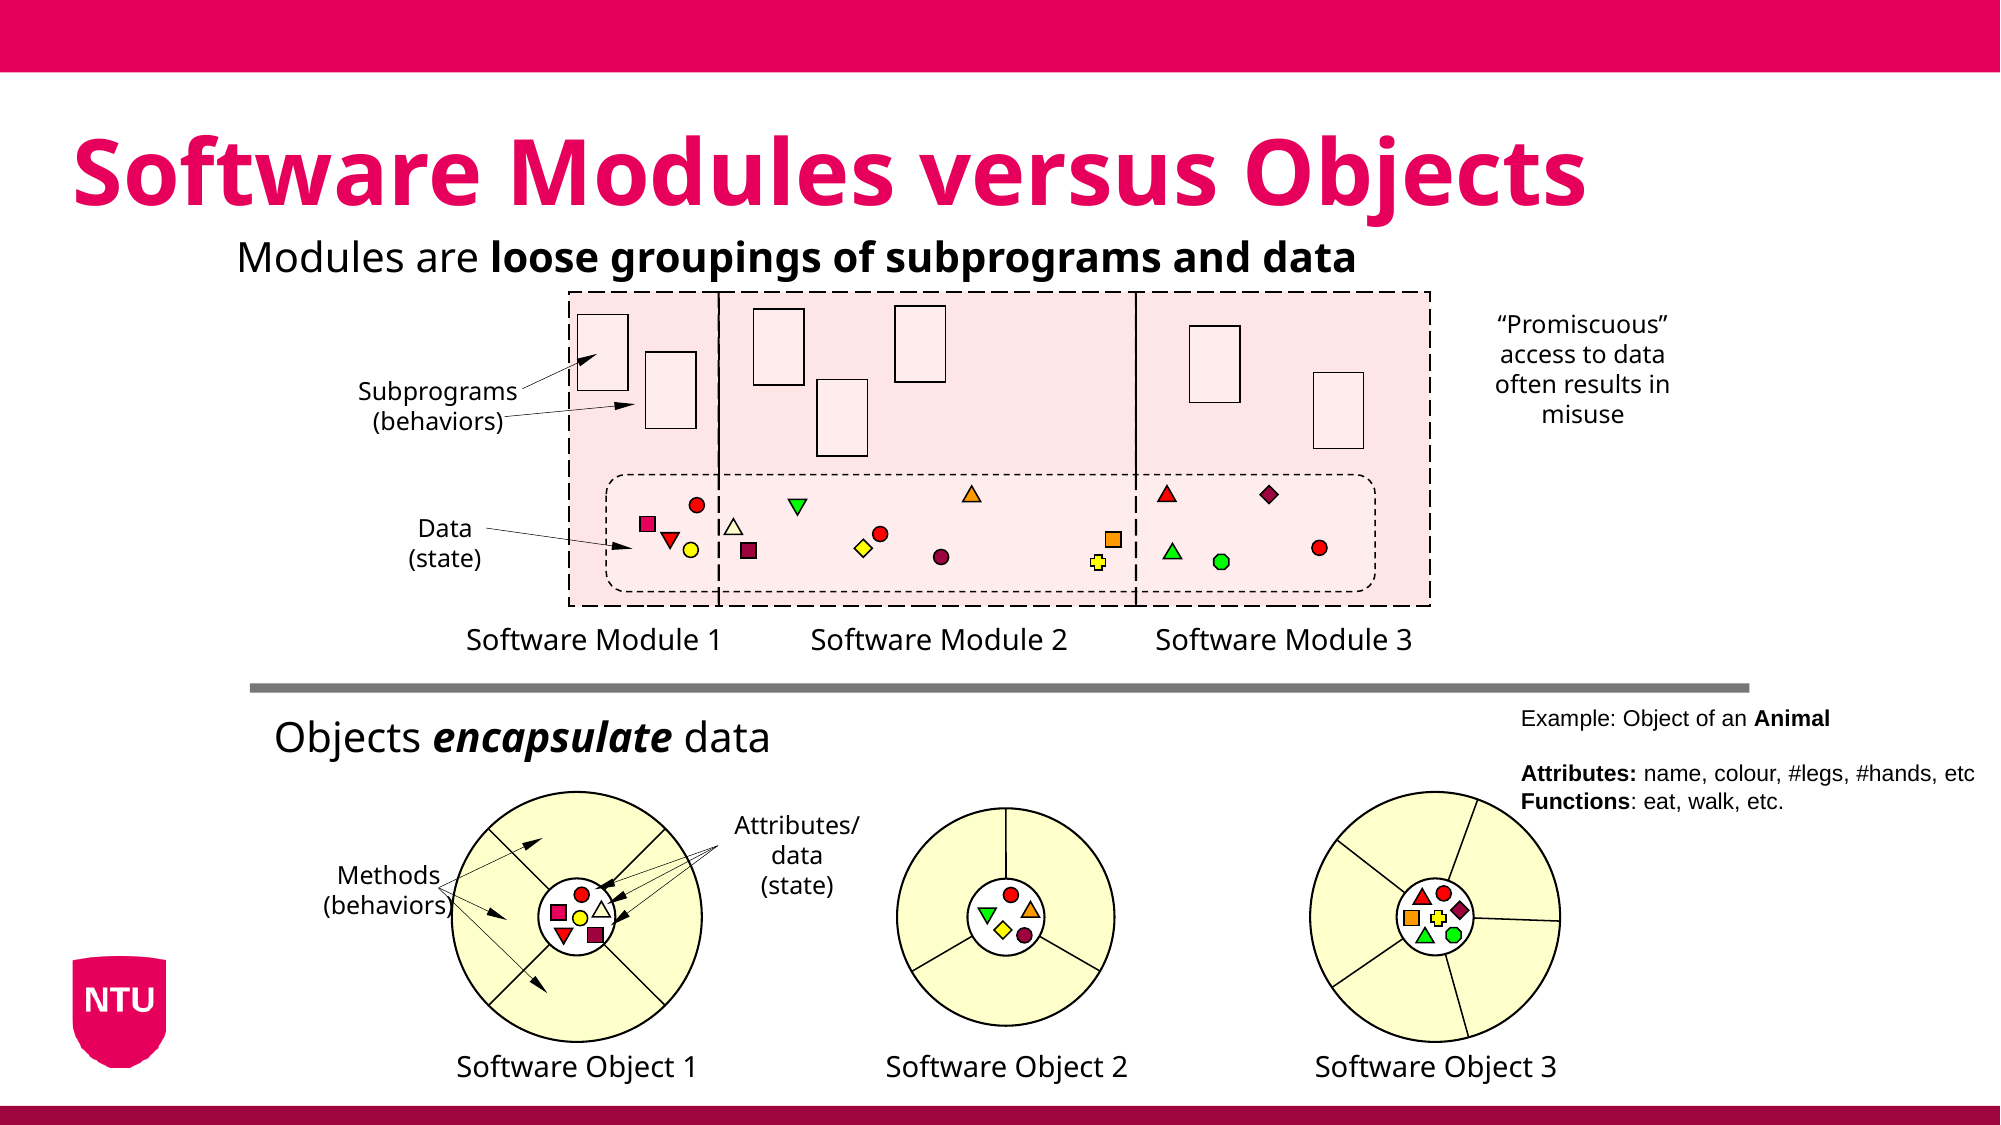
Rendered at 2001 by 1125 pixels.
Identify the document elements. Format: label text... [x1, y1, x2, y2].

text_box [897, 808, 1115, 1026]
text_box [568, 291, 718, 544]
text_box Objects encapsulate data [272, 711, 773, 762]
text_box [1105, 531, 1121, 548]
text_box [1260, 485, 1279, 504]
text_box [788, 499, 807, 516]
text_box Software Object 1 [455, 1048, 701, 1084]
text_box [854, 539, 873, 558]
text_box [451, 791, 702, 1043]
text_box [872, 526, 888, 542]
title Software Modules versus Objects [72, 86, 1928, 251]
text_box [577, 314, 628, 391]
text_box [895, 305, 946, 383]
text_box [1313, 372, 1364, 449]
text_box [1310, 791, 1561, 1042]
text_box [1090, 554, 1106, 571]
text_box [689, 497, 705, 513]
text_box [753, 308, 805, 386]
text_box Software Module 2 [809, 621, 1070, 657]
text_box [520, 401, 636, 416]
text_box [724, 518, 743, 535]
text_box “Promiscuous” access to data often results in misuse [1467, 308, 1699, 429]
text_box [962, 485, 981, 502]
text_box Subprograms (behaviors) [356, 375, 520, 436]
text_box [639, 516, 655, 532]
text_box [817, 379, 868, 456]
text_box Software Object 3 [1313, 1048, 1560, 1084]
text_box Software Module 3 [1153, 621, 1415, 657]
text_box [683, 542, 699, 558]
text_box [1189, 326, 1241, 403]
text_box [1311, 540, 1328, 556]
text_box [933, 549, 949, 565]
text_box [1213, 554, 1229, 570]
text_box Software Object 2 [884, 1048, 1130, 1084]
text_box [718, 291, 1135, 474]
text_box Data (state) [407, 512, 483, 573]
text_box [522, 353, 598, 389]
text_box Methods (behaviors) [321, 859, 451, 920]
text_box [1158, 485, 1176, 502]
text_box Attributes/data (state) [706, 809, 888, 900]
text_box [718, 592, 1135, 607]
text_box [645, 352, 697, 429]
text_box [1163, 543, 1182, 559]
text_box Example: Object of an Animal Attributes: name, colour, #legs, #hands, etc Functions: eat, walk, etc. [1520, 703, 1978, 820]
text_box [1135, 291, 1431, 607]
text_box [486, 527, 633, 550]
text_box [741, 542, 757, 558]
text_box [568, 540, 718, 607]
text_box [661, 532, 680, 549]
text_box Modules are loose groupings of subprograms and data [234, 231, 1360, 282]
text_box [606, 474, 1376, 592]
text_box Software Module 1 [464, 621, 726, 657]
